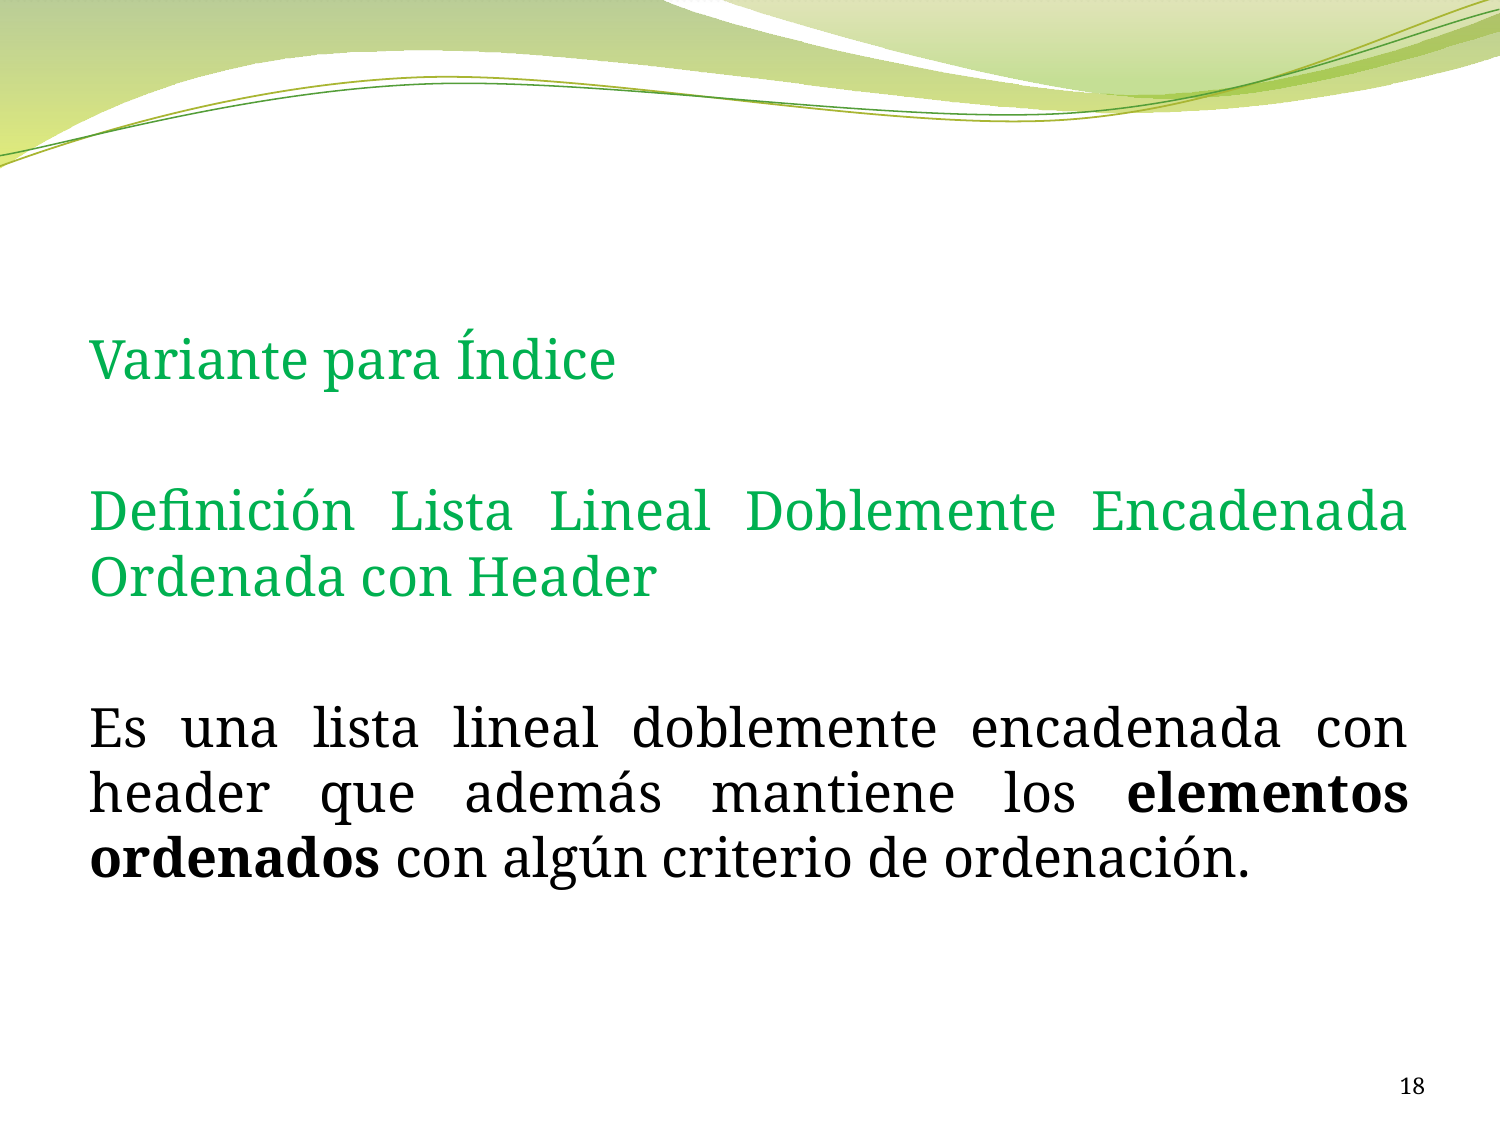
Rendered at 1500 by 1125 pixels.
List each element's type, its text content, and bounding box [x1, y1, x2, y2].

slide_number 18 [1299, 1042, 1425, 1103]
list Variante para Índice Definición Lista Lineal Doblemente Encadenada Ordenada con Header Es una lista lineal doblemente encadenada con header que además mantiene los elementos ordenados con algún criterio de ordenación. [75, 317, 1425, 1038]
